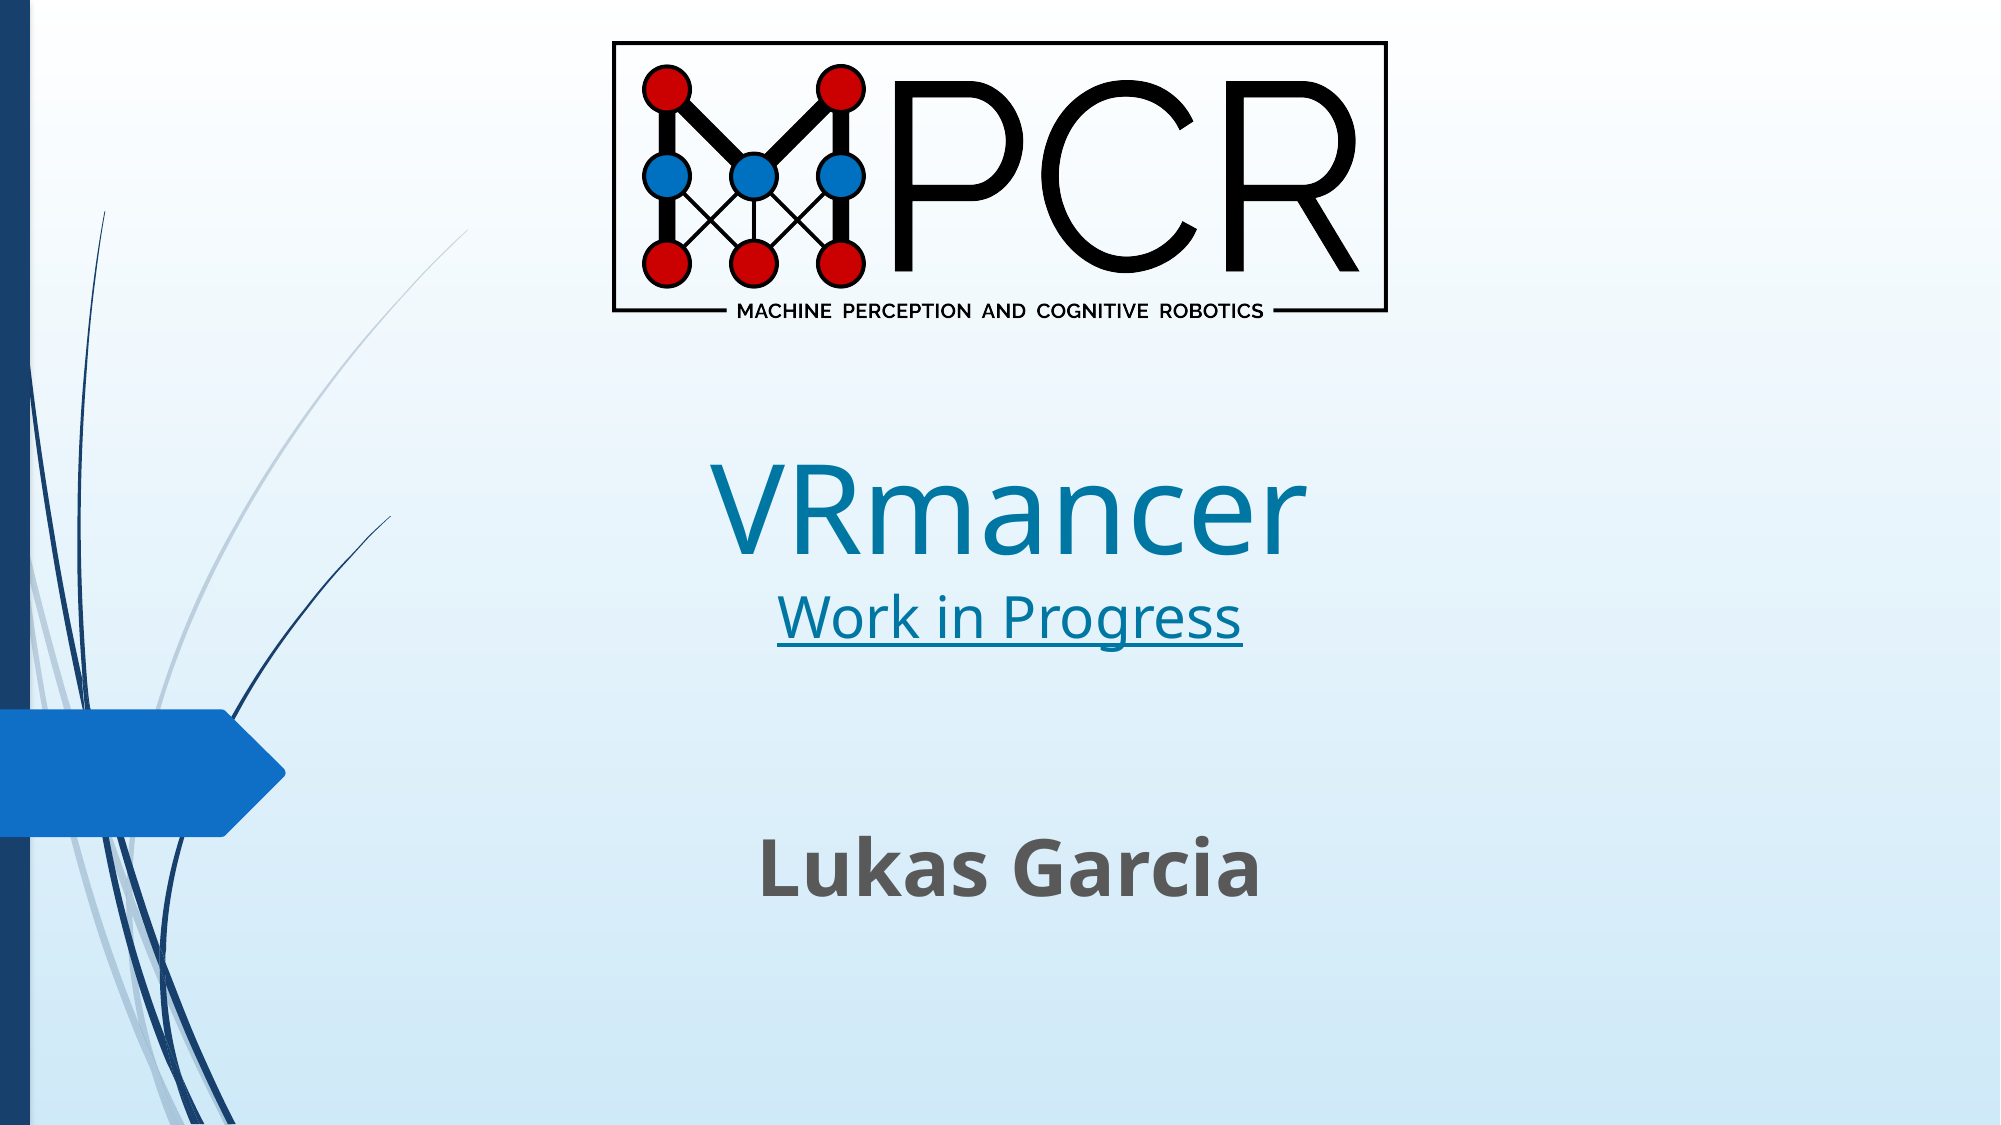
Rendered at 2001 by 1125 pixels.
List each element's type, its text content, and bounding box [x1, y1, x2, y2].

subtitle Lukas Garcia [278, 693, 1742, 1083]
title VRmancer Work in Progress [278, 385, 1742, 693]
picture [612, 41, 1388, 324]
